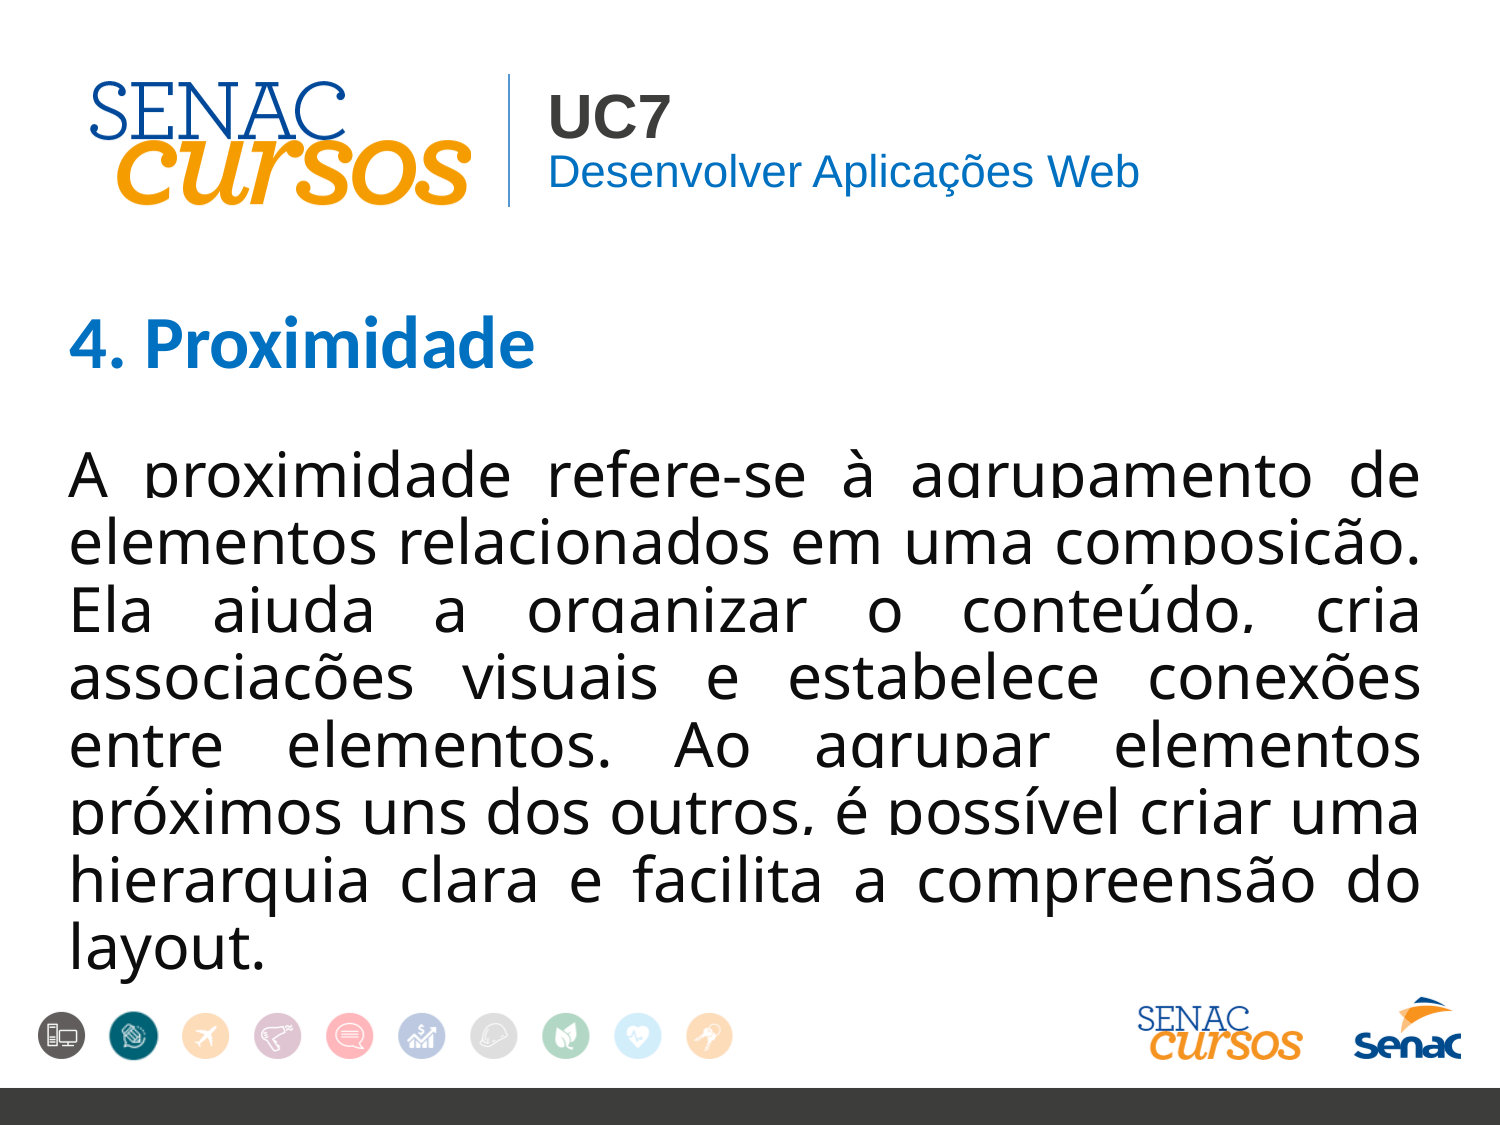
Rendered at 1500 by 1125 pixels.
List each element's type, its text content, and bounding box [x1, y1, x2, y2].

list 4. Proximidade [54, 278, 1439, 404]
text_box A proximidade refere-se à agrupamento de elementos relacionados em uma composição. Ela ajuda a organizar o conteúdo, cria associações visuais e estabelece conexões entre elementos. Ao agrupar elementos próximos uns dos outros, é possível criar uma hierarquia clara e facilita a compreensão do layout. [54, 428, 1439, 942]
text_box Desenvolver Aplicações Web [569, 127, 1500, 207]
picture [0, 0, 1500, 1125]
text_box UC7 [569, 61, 1500, 127]
